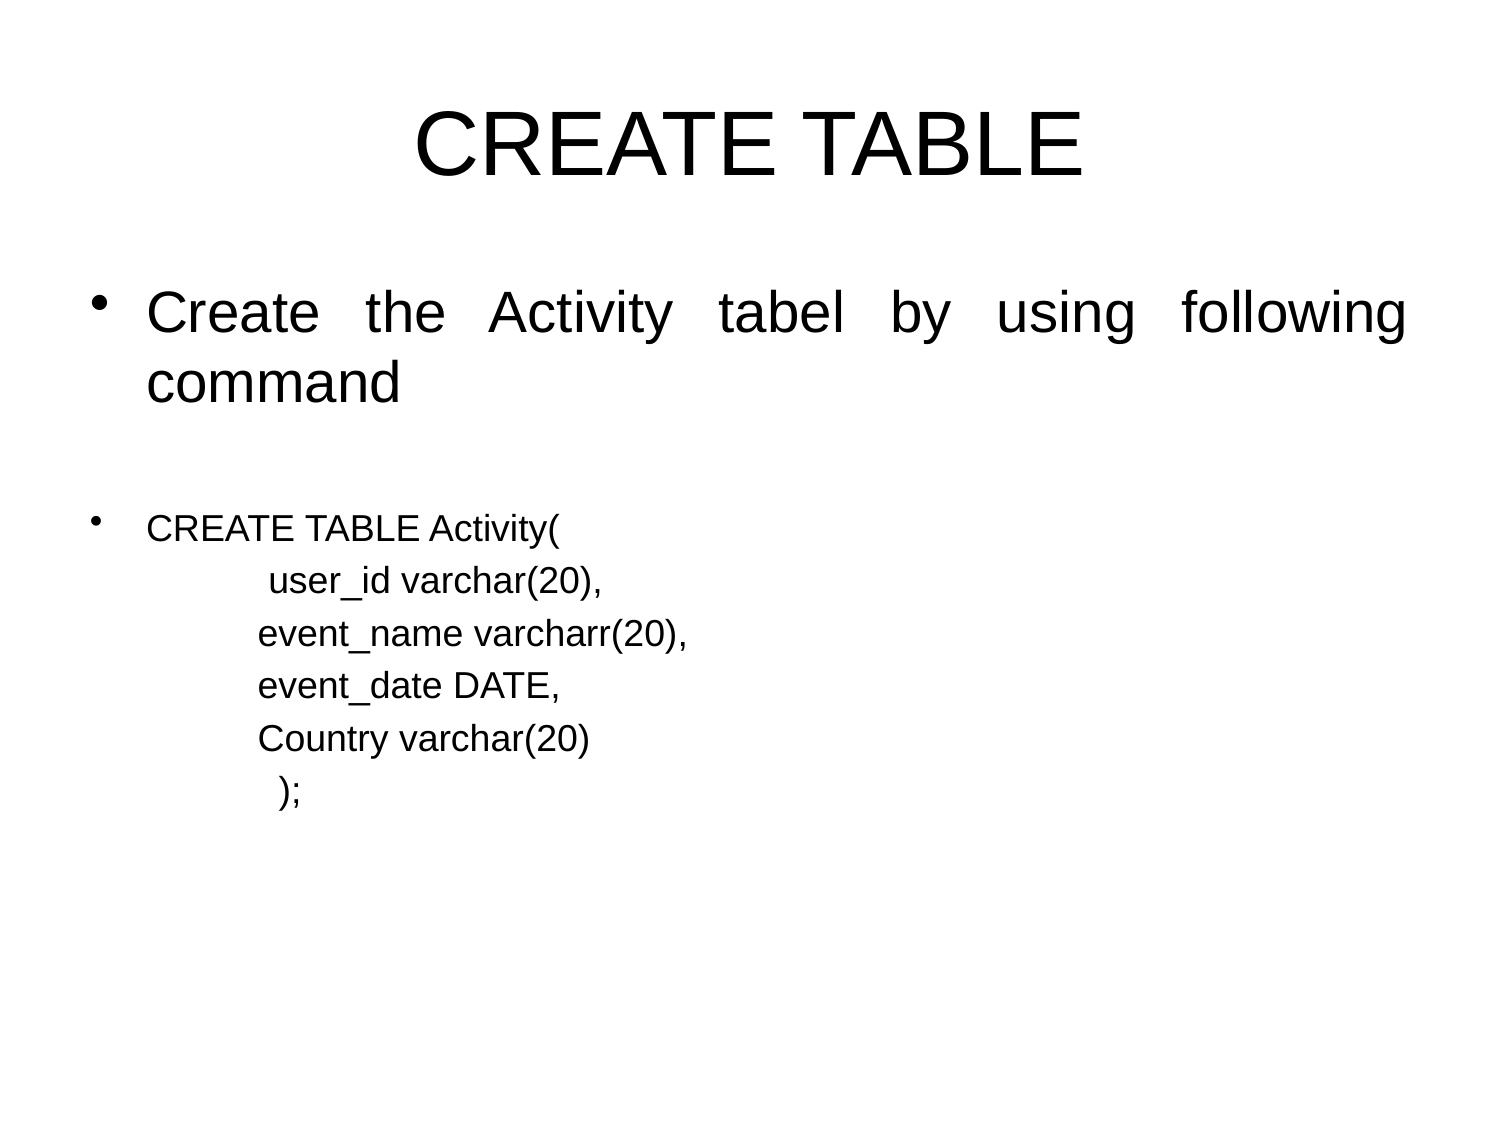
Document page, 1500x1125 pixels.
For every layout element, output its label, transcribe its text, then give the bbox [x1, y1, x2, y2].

list Create the Activity tabel by using following command CREATE TABLE Activity( user_id varchar(20), event_name varcharr(20), event_date DATE, Country varchar(20) ); [74, 266, 1426, 1010]
title CREATE TABLE [74, 44, 1426, 233]
